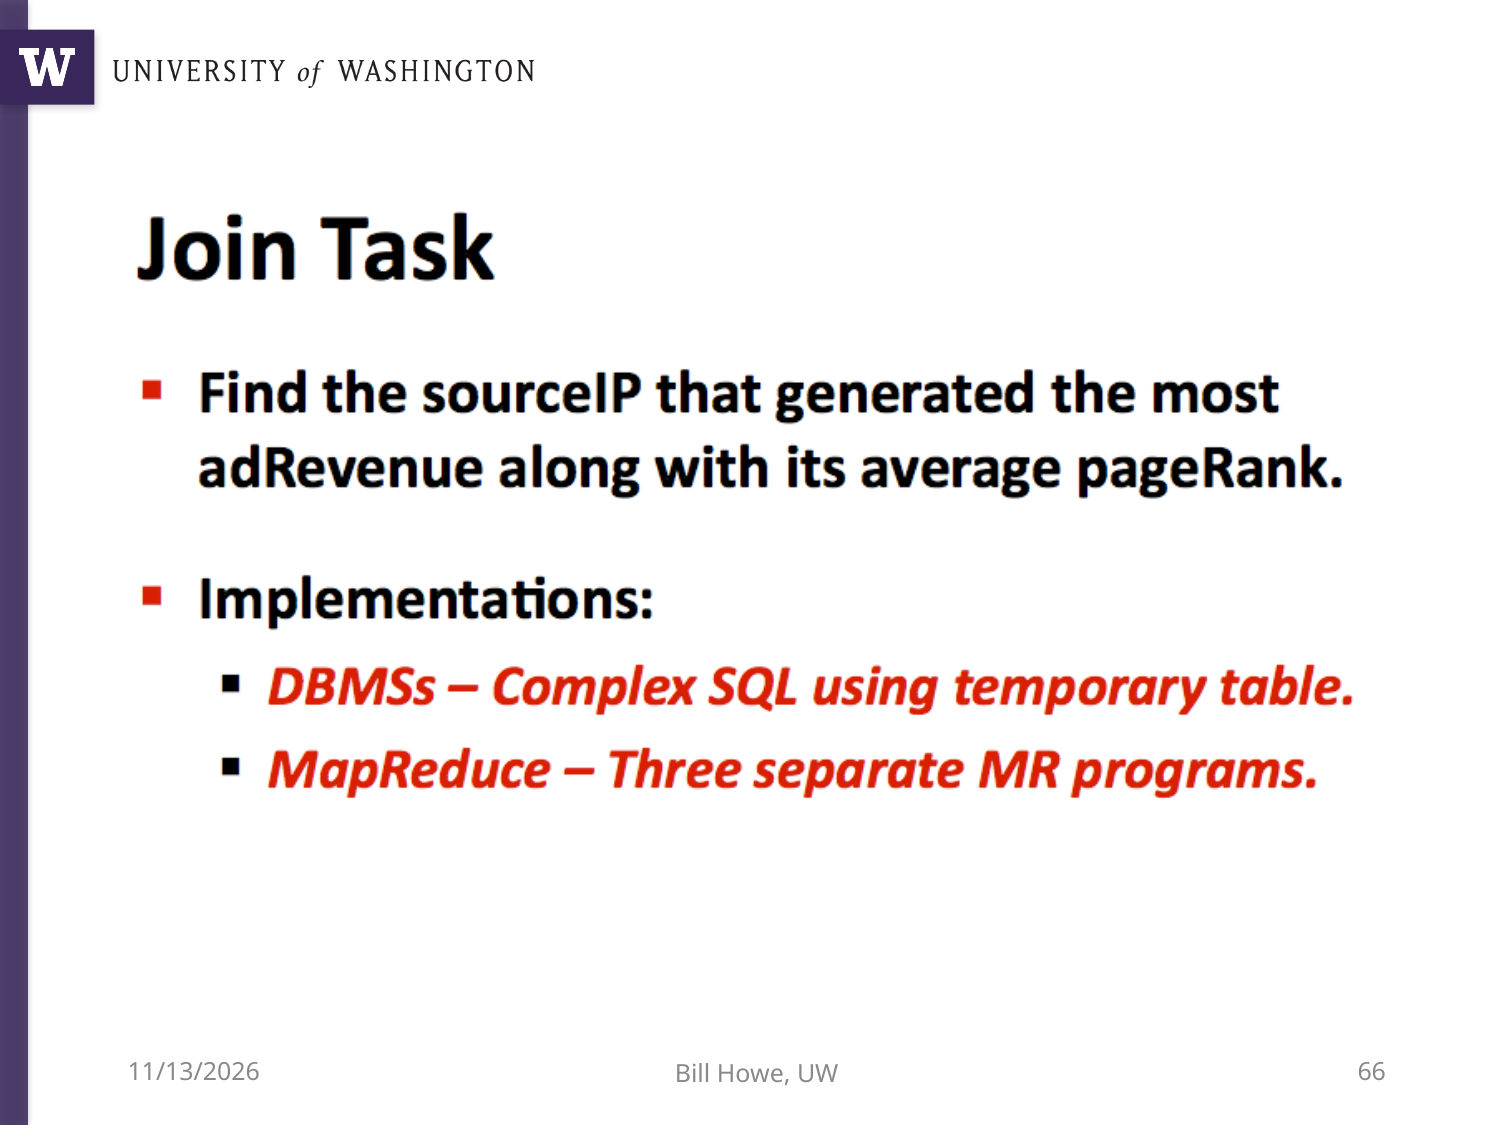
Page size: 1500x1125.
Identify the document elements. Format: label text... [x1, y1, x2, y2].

picture [112, 59, 534, 88]
picture [19, 48, 75, 86]
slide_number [112, 1042, 463, 1103]
picture [74, 162, 1463, 897]
slide_number 66 [1051, 1042, 1402, 1103]
footer Bill Howe, UW [519, 1042, 995, 1103]
